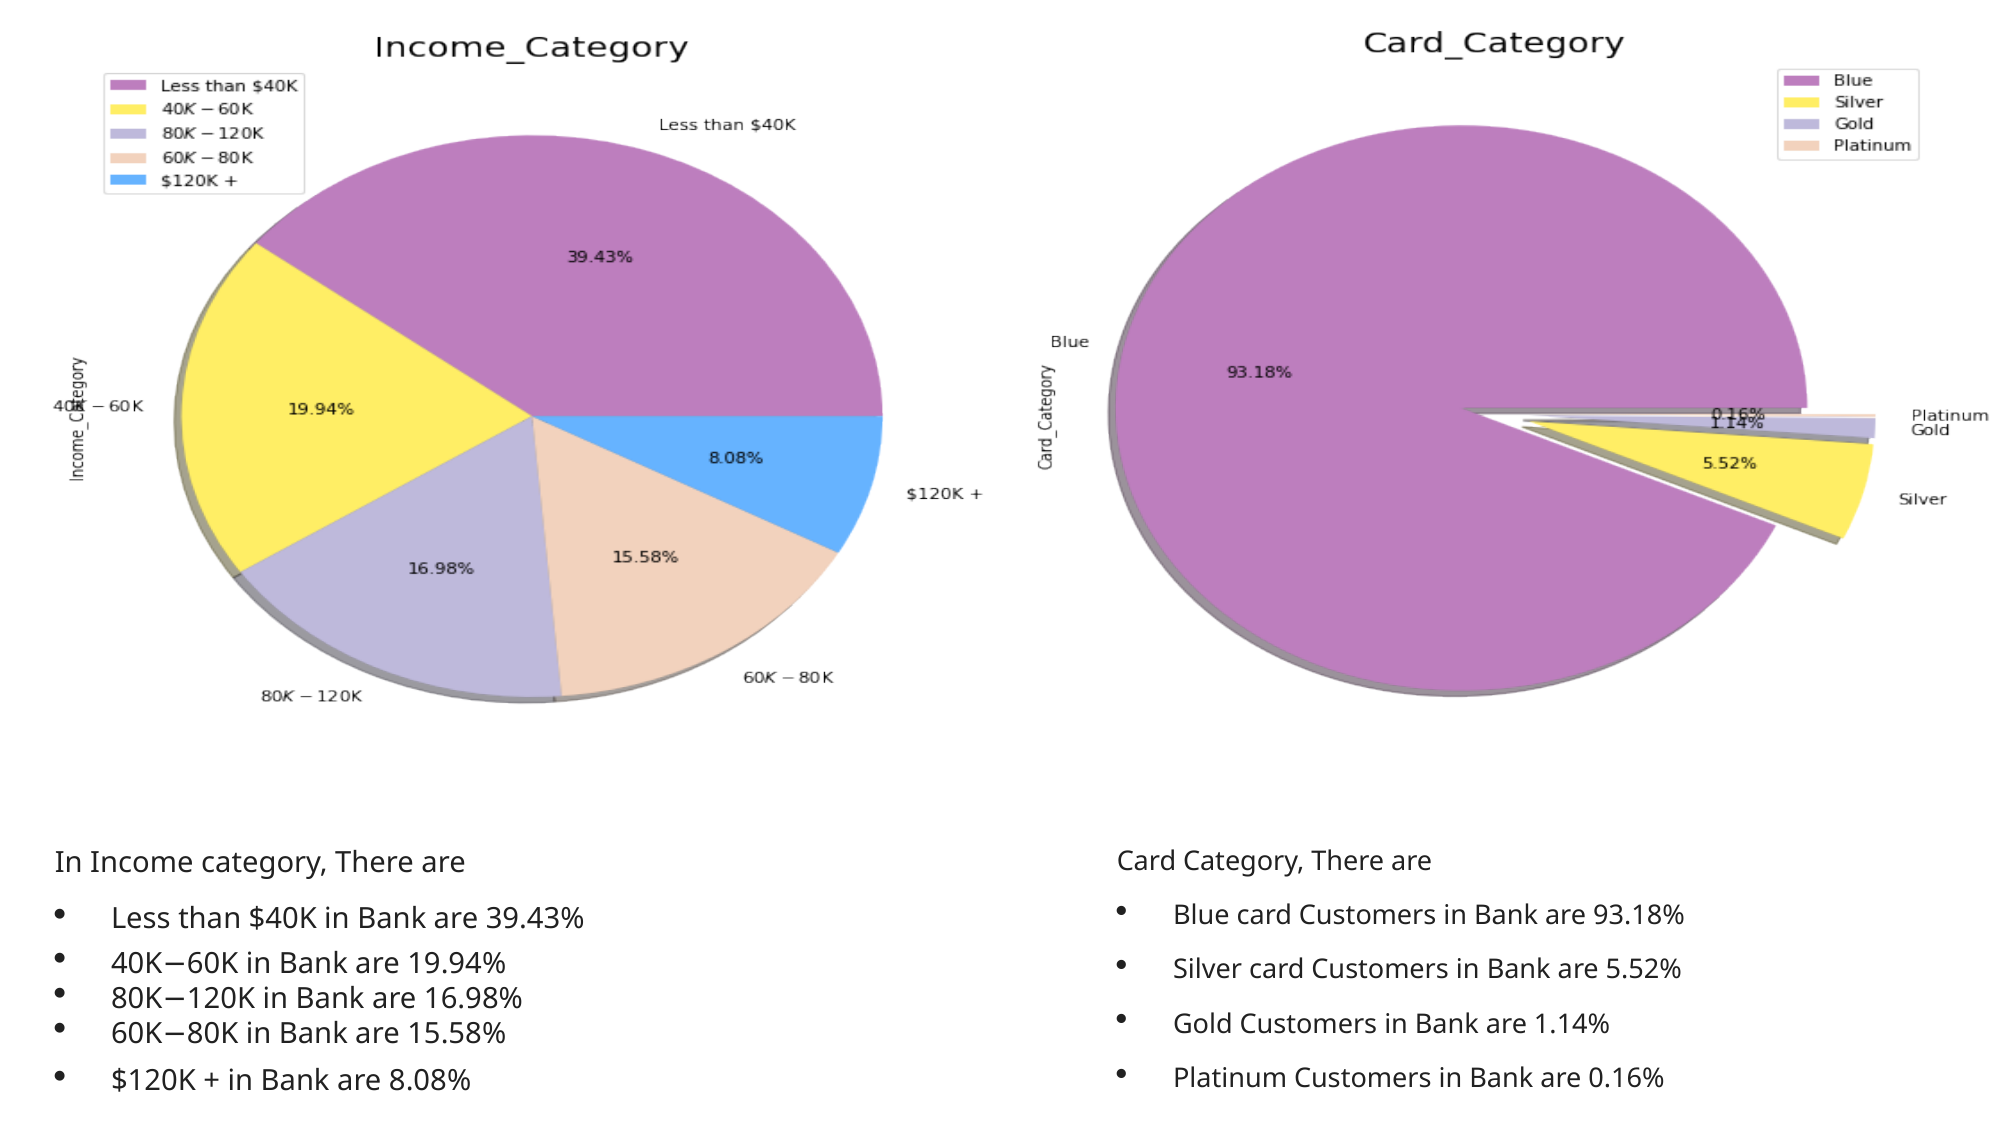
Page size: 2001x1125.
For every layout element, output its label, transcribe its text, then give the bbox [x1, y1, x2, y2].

picture [39, 27, 996, 778]
picture [1024, 21, 2000, 778]
text_box Card Category, There are Blue card Customers in Bank are 93.18% Silver card Customers in Bank are 5.52% Gold Customers in Bank are 1.14% Platinum Customers in Bank are 0.16% [1102, 835, 1955, 1101]
text_box In Income category, There are Less than $40K in Bank are 39.43% 40K−60K in Bank are 19.94% 80K−120K in Bank are 16.98% 60K−80K in Bank are 15.58% $120K + in Bank are 8.08% [39, 835, 830, 1104]
